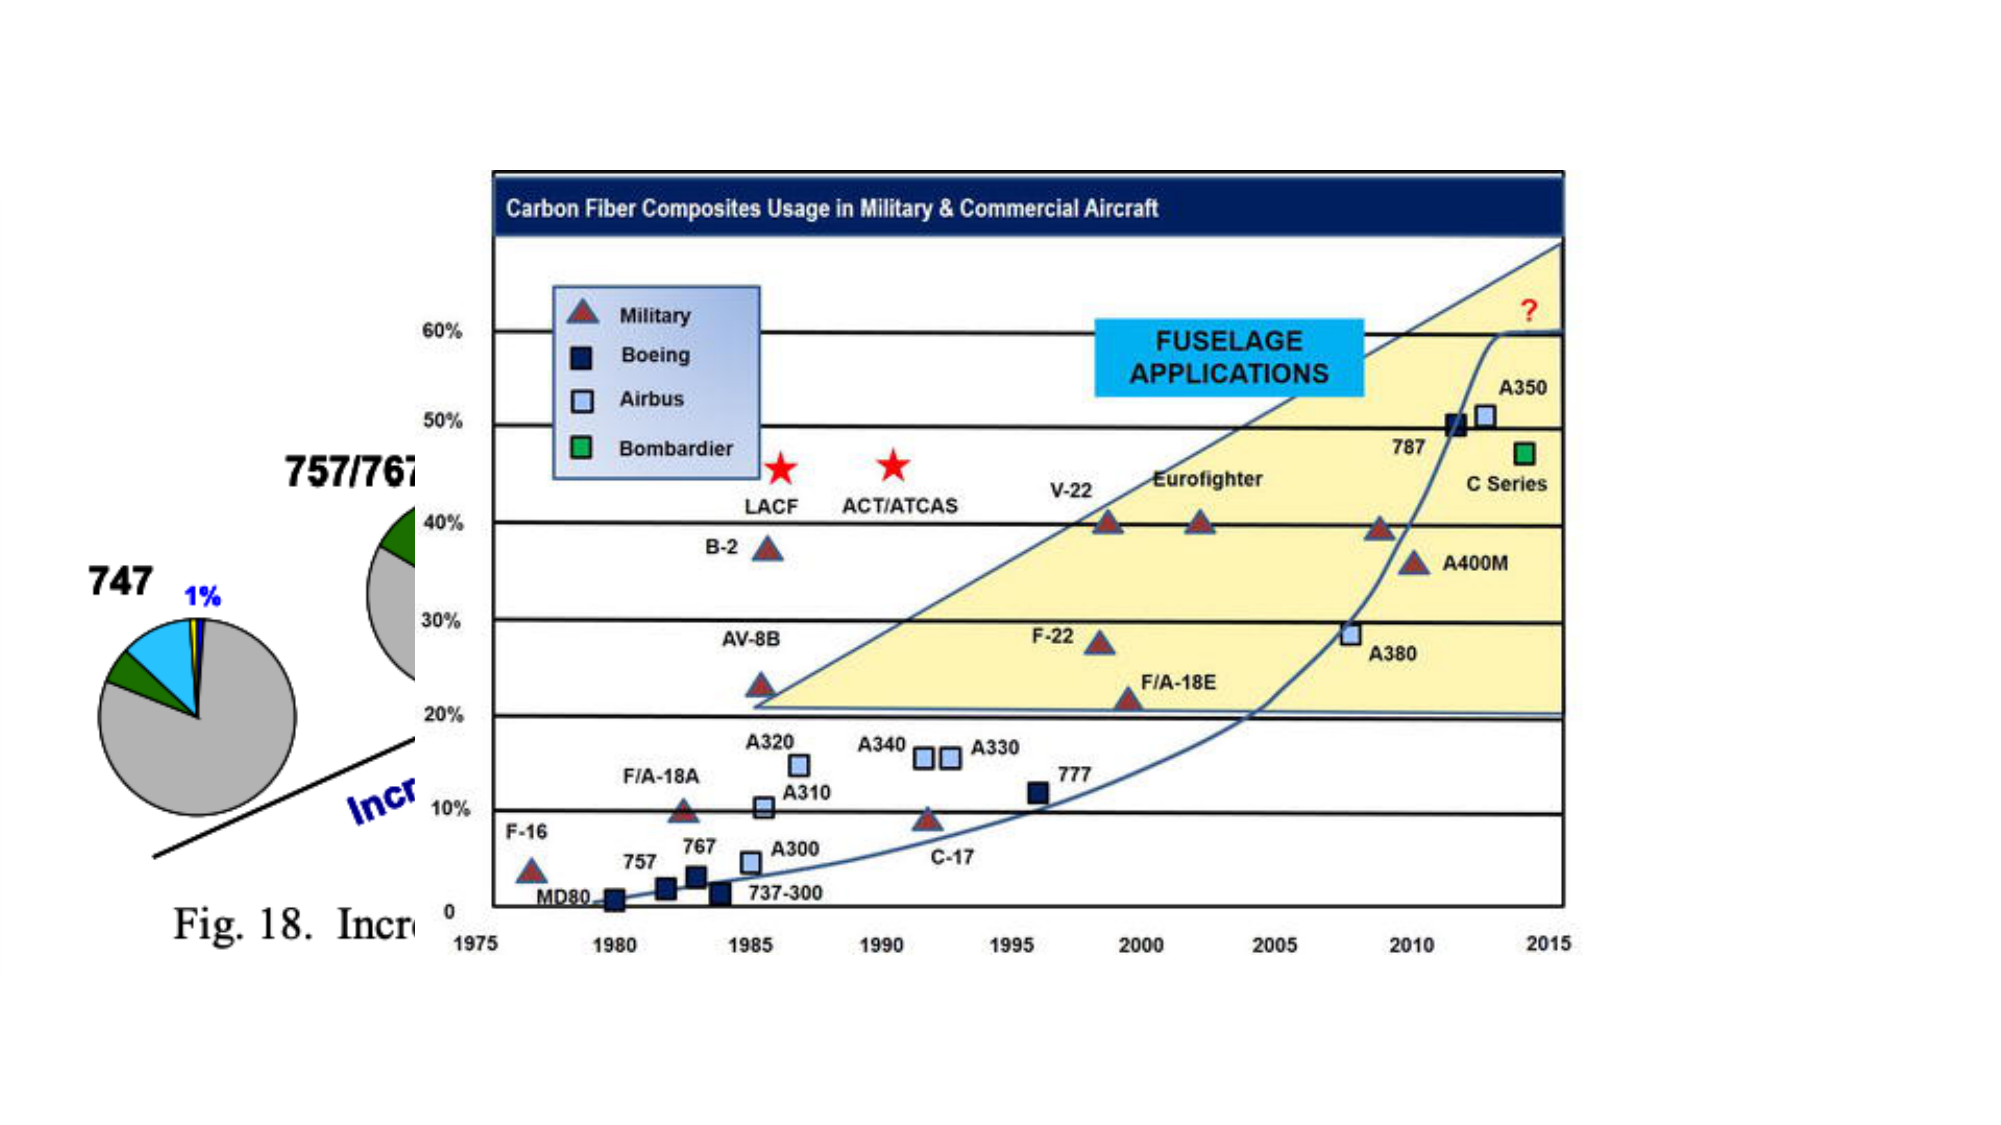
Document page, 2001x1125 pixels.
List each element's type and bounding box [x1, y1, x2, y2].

picture [0, 170, 1585, 981]
